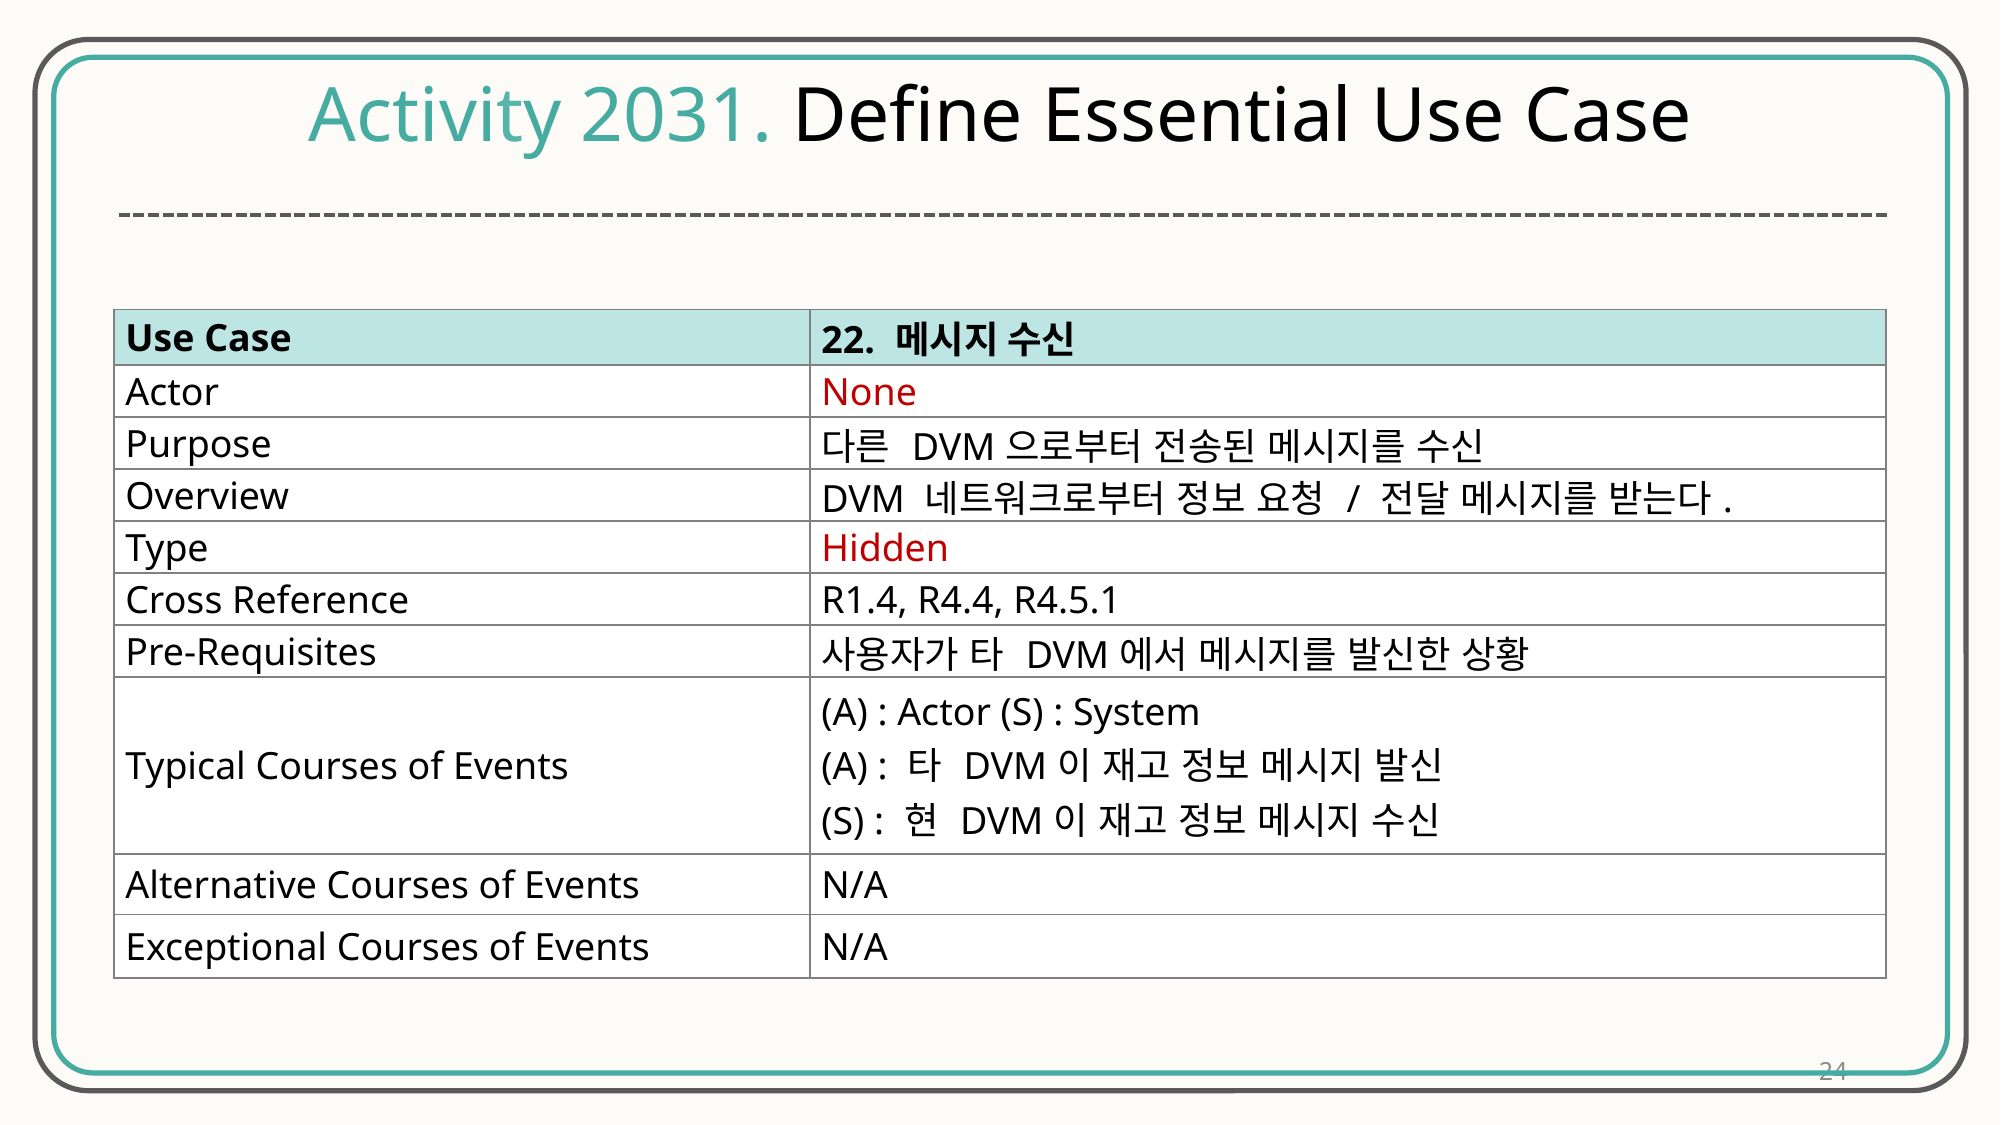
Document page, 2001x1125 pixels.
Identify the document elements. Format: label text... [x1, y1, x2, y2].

table_cell 사용자가 타 DVM에서 메시지를 발신한 상황 [811, 626, 1885, 676]
table_cell Pre-Requisites [115, 626, 809, 676]
table_cell Exceptional Courses of Events [115, 915, 809, 977]
table_cell 다른 DVM으로부터 전송된 메시지를 수신 [811, 418, 1885, 468]
slide_number 24 [1412, 1042, 1863, 1103]
table_cell Alternative Courses of Events [115, 855, 809, 914]
table_cell Typical Courses of Events [115, 678, 809, 853]
table_header Use Case [115, 310, 809, 364]
table_cell DVM 네트워크로부터 정보 요청 / 전달 메시지를 받는다. [811, 470, 1885, 520]
table_cell Type [115, 522, 809, 572]
table_cell None [811, 366, 1885, 416]
table_cell Cross Reference [115, 574, 809, 624]
table_cell Hidden [811, 522, 1885, 572]
table_cell R1.4, R4.4, R4.5.1 [811, 574, 1885, 624]
table_cell Purpose [115, 418, 809, 468]
text_box [33, 38, 1968, 1092]
table_cell Overview [115, 470, 809, 520]
table_cell (A) : Actor (S) : System (A) : 타 DVM이 재고 정보 메시지 발신 (S) : 현 DVM이 재고 정보 메시지 수신 [811, 678, 1885, 853]
table_header 22. 메시지 수신 [811, 310, 1885, 364]
table_cell Actor [115, 366, 809, 416]
table_cell N/A [811, 855, 1885, 914]
table_cell N/A [811, 915, 1885, 977]
